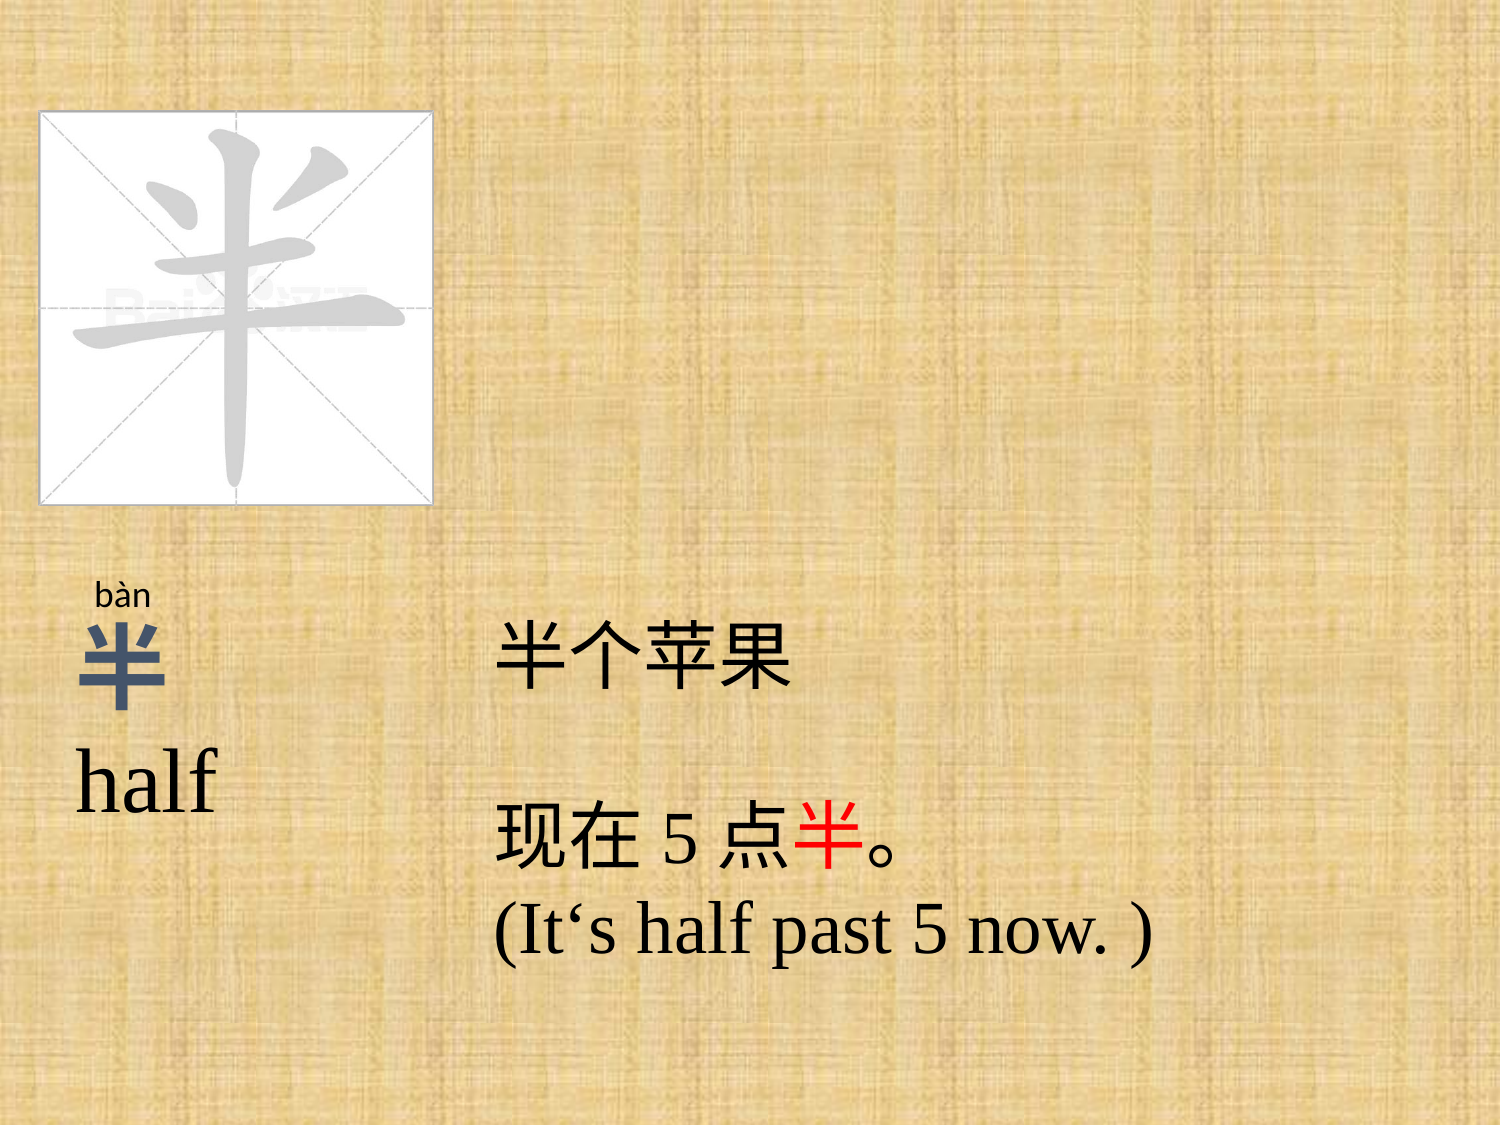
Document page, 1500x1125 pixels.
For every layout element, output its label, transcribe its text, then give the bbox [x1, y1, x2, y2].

text_box bàn [79, 562, 369, 601]
text_box 半 half [60, 601, 478, 839]
text_box 半个苹果 现在5点半。 (It‘s half past 5 now. ) [478, 601, 1229, 976]
picture [0, 0, 1500, 1125]
